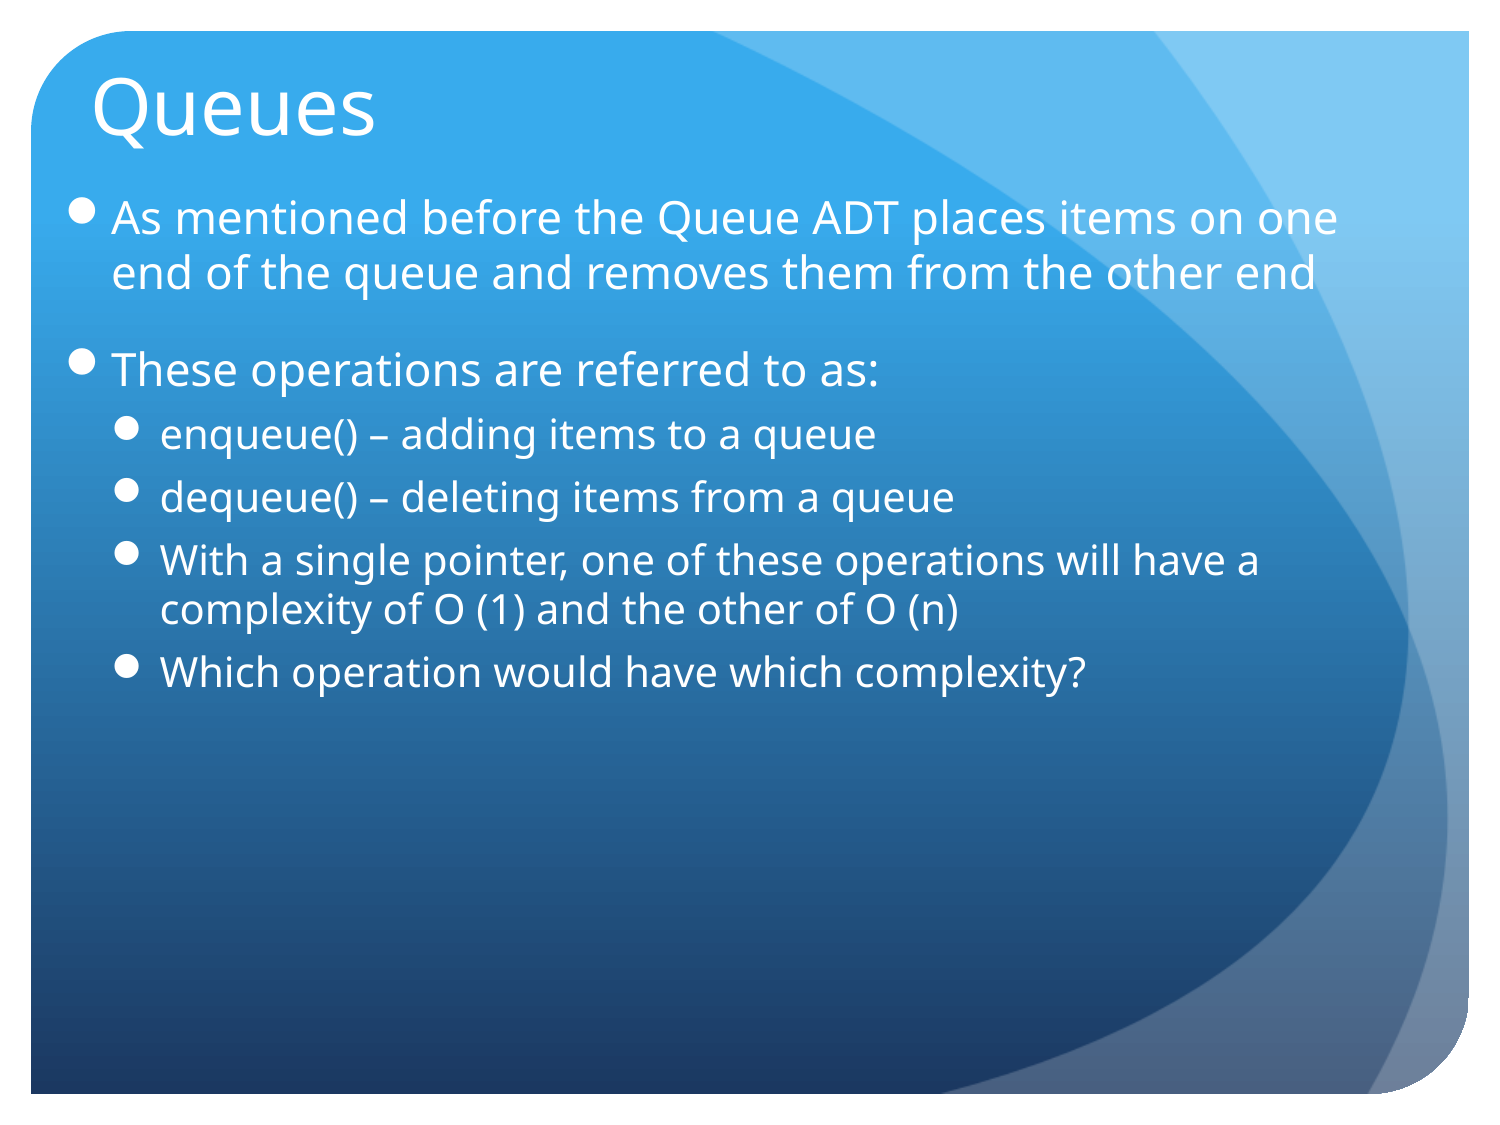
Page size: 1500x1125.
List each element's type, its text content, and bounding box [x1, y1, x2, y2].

title Queues [75, 45, 1300, 159]
list As mentioned before the Queue ADT places items on one end of the queue and removes them from the other end These operations are referred to as: enqueue() – adding items to a queue dequeue() – deleting items from a queue With a single pointer, one of these operations will have a complexity of O (1) and the other of O (n) Which operation would have which complexity? [49, 181, 1356, 1062]
picture [24, 30, 1473, 1094]
